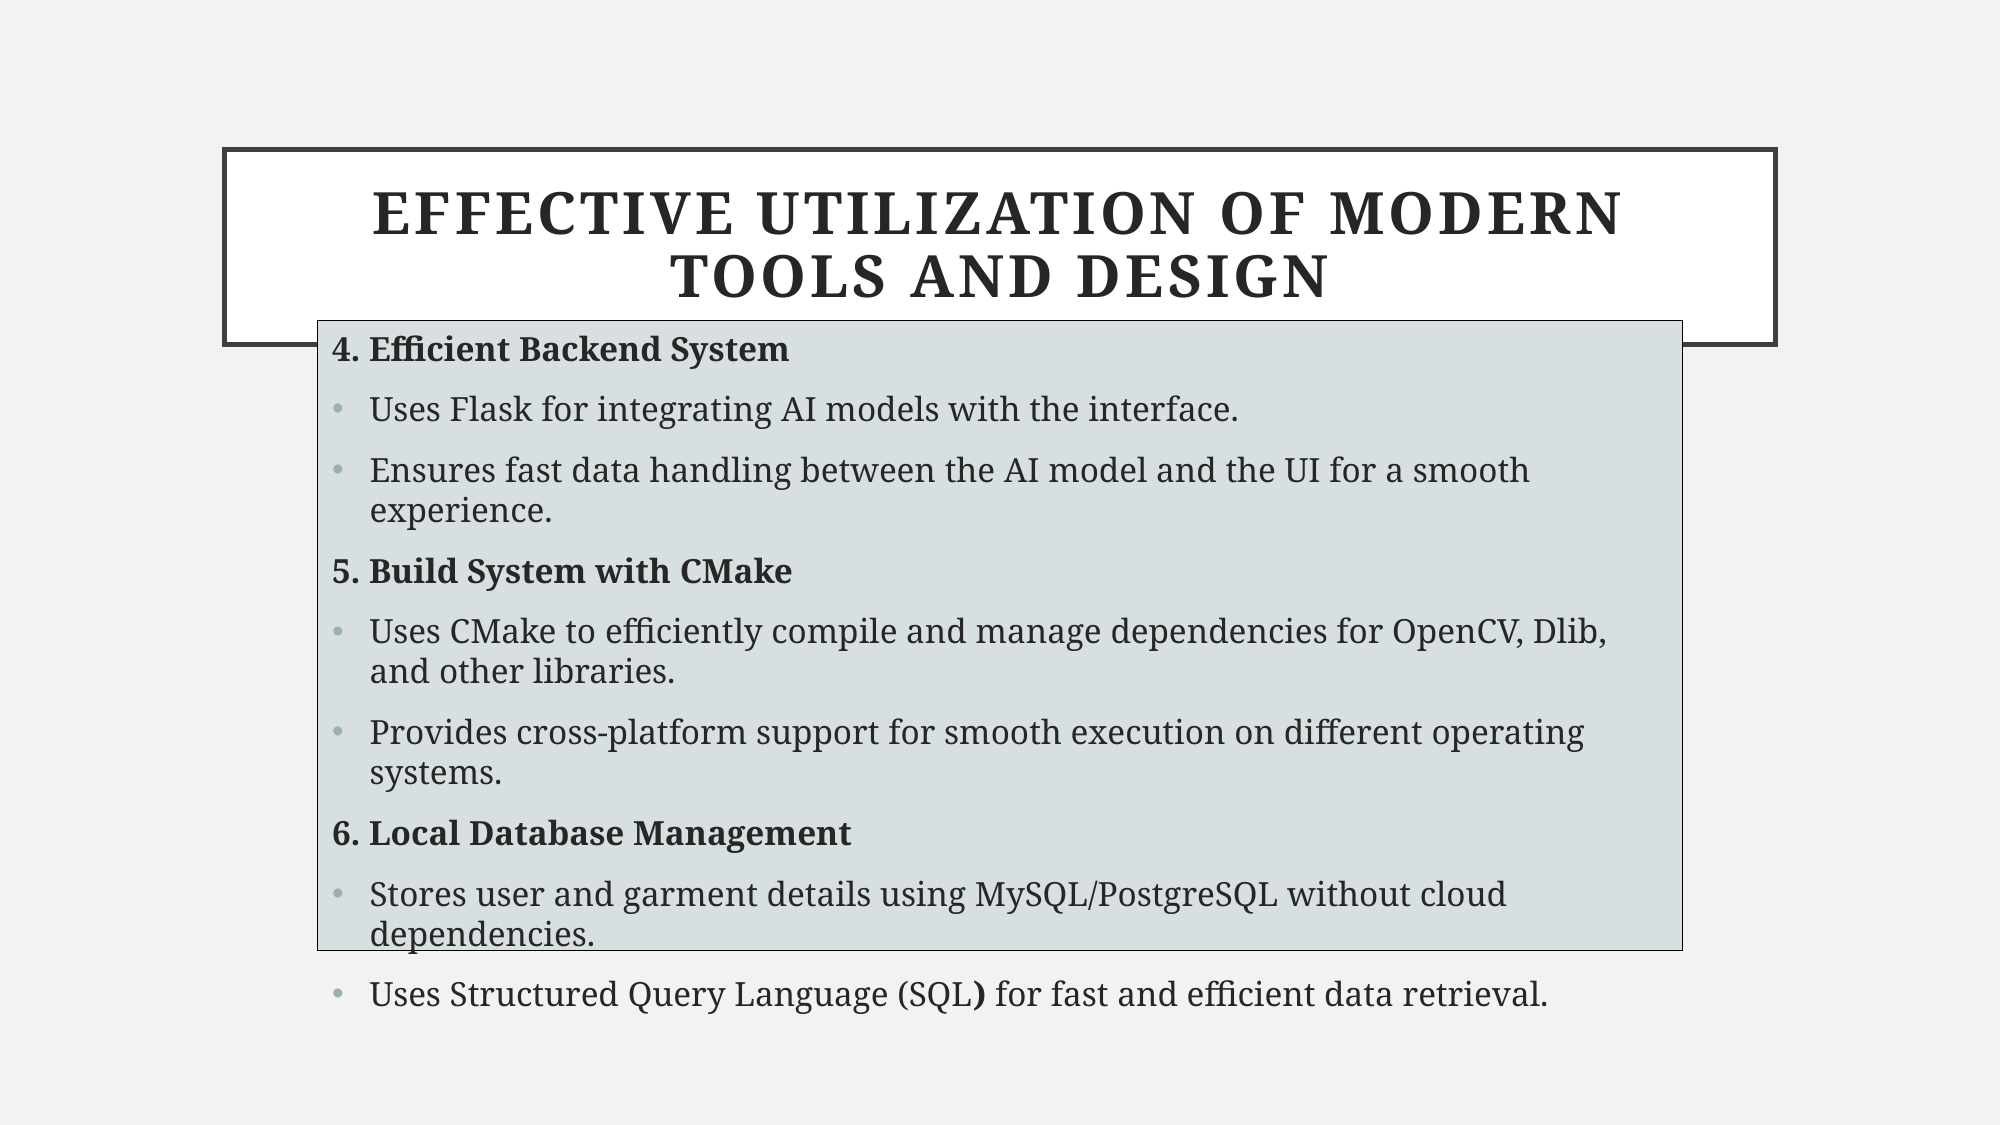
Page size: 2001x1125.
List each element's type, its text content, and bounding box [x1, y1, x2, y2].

title Effective Utilization of Modern Tools and Design [222, 147, 1778, 347]
list 4. Efficient Backend System Uses Flask for integrating AI models with the interface. Ensures fast data handling between the AI model and the UI for a smooth experience. 5. Build System with CMake Uses CMake to efficiently compile and manage dependencies for OpenCV, Dlib, and other libraries. Provides cross-platform support for smooth execution on different operating systems. 6. Local Database Management Stores user and garment details using MySQL/PostgreSQL without cloud dependencies. Uses Structured Query Language (SQL) for fast and efficient data retrieval. [317, 320, 1683, 951]
